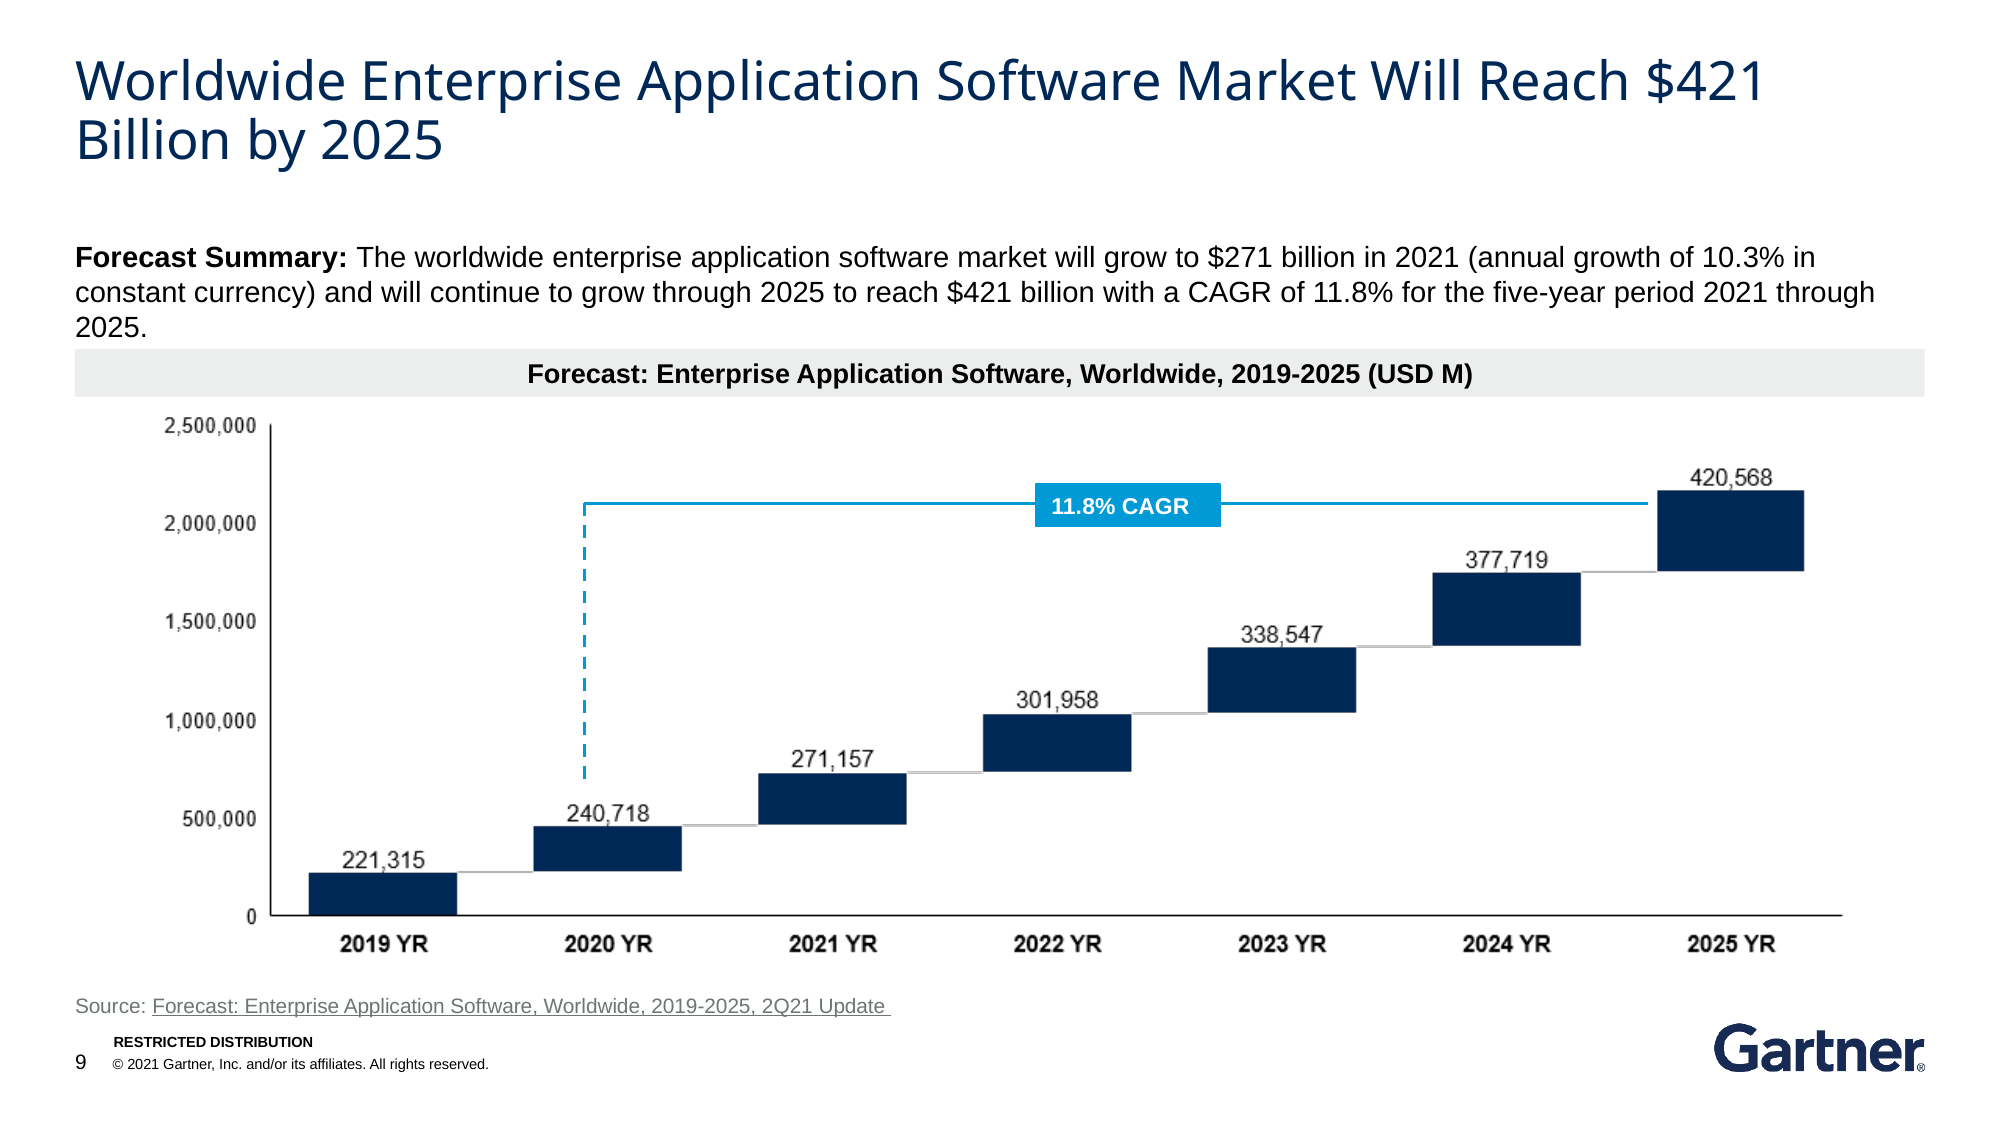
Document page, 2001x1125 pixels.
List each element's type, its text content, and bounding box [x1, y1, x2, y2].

text_box Forecast Summary: The worldwide enterprise application software market will grow to $271 billion in 2021 (annual growth of 10.3% in constant currency) and will continue to grow through 2025 to reach $421 billion with a CAGR of 11.8% for the five-year period 2021 through 2025. [74, 230, 1925, 349]
title Worldwide Enterprise Application Software Market Will Reach $421 Billion by 2025 [75, 53, 1925, 196]
text_box Source: Forecast: Enterprise Application Software, Worldwide, 2019-2025, 2Q21 Update [75, 992, 1944, 1018]
picture [152, 402, 1860, 972]
picture [1714, 1023, 1925, 1072]
text_box Forecast: Enterprise Application Software, Worldwide, 2019-2025 (USD M) [74, 349, 1925, 397]
